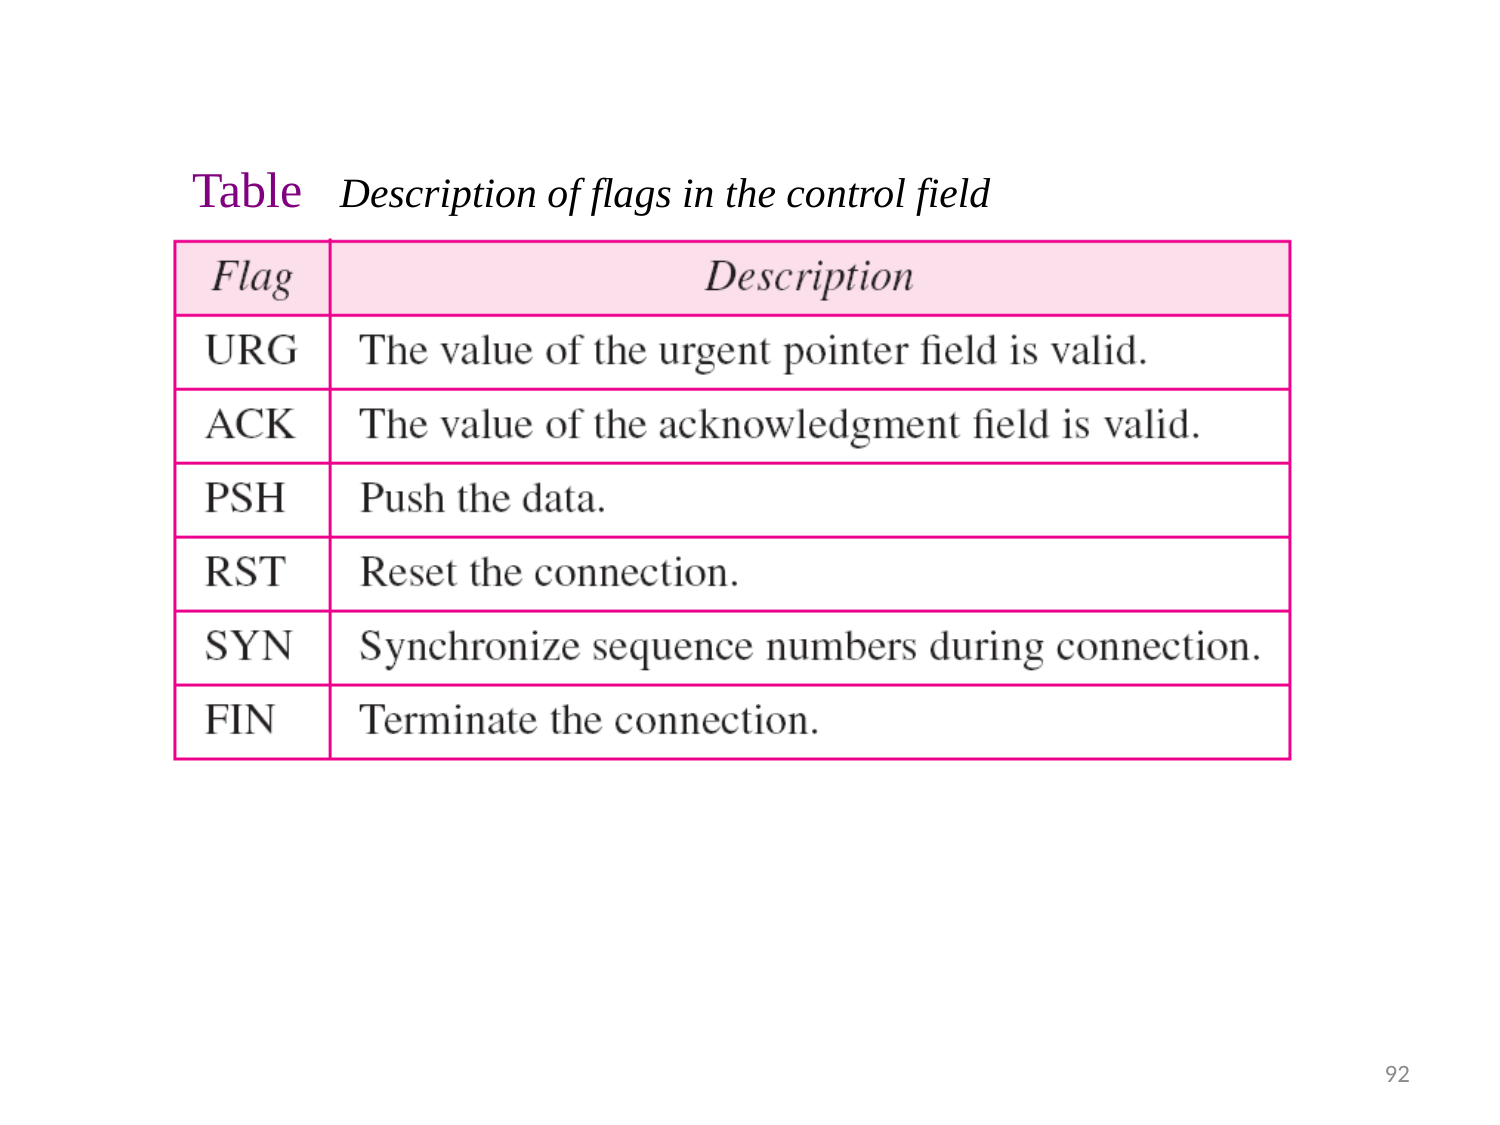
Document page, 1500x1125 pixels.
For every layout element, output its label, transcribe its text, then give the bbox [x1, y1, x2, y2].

slide_number 92 [1074, 1042, 1425, 1103]
picture [149, 218, 1301, 776]
text_box Table Description of flags in the control field [177, 149, 1006, 216]
